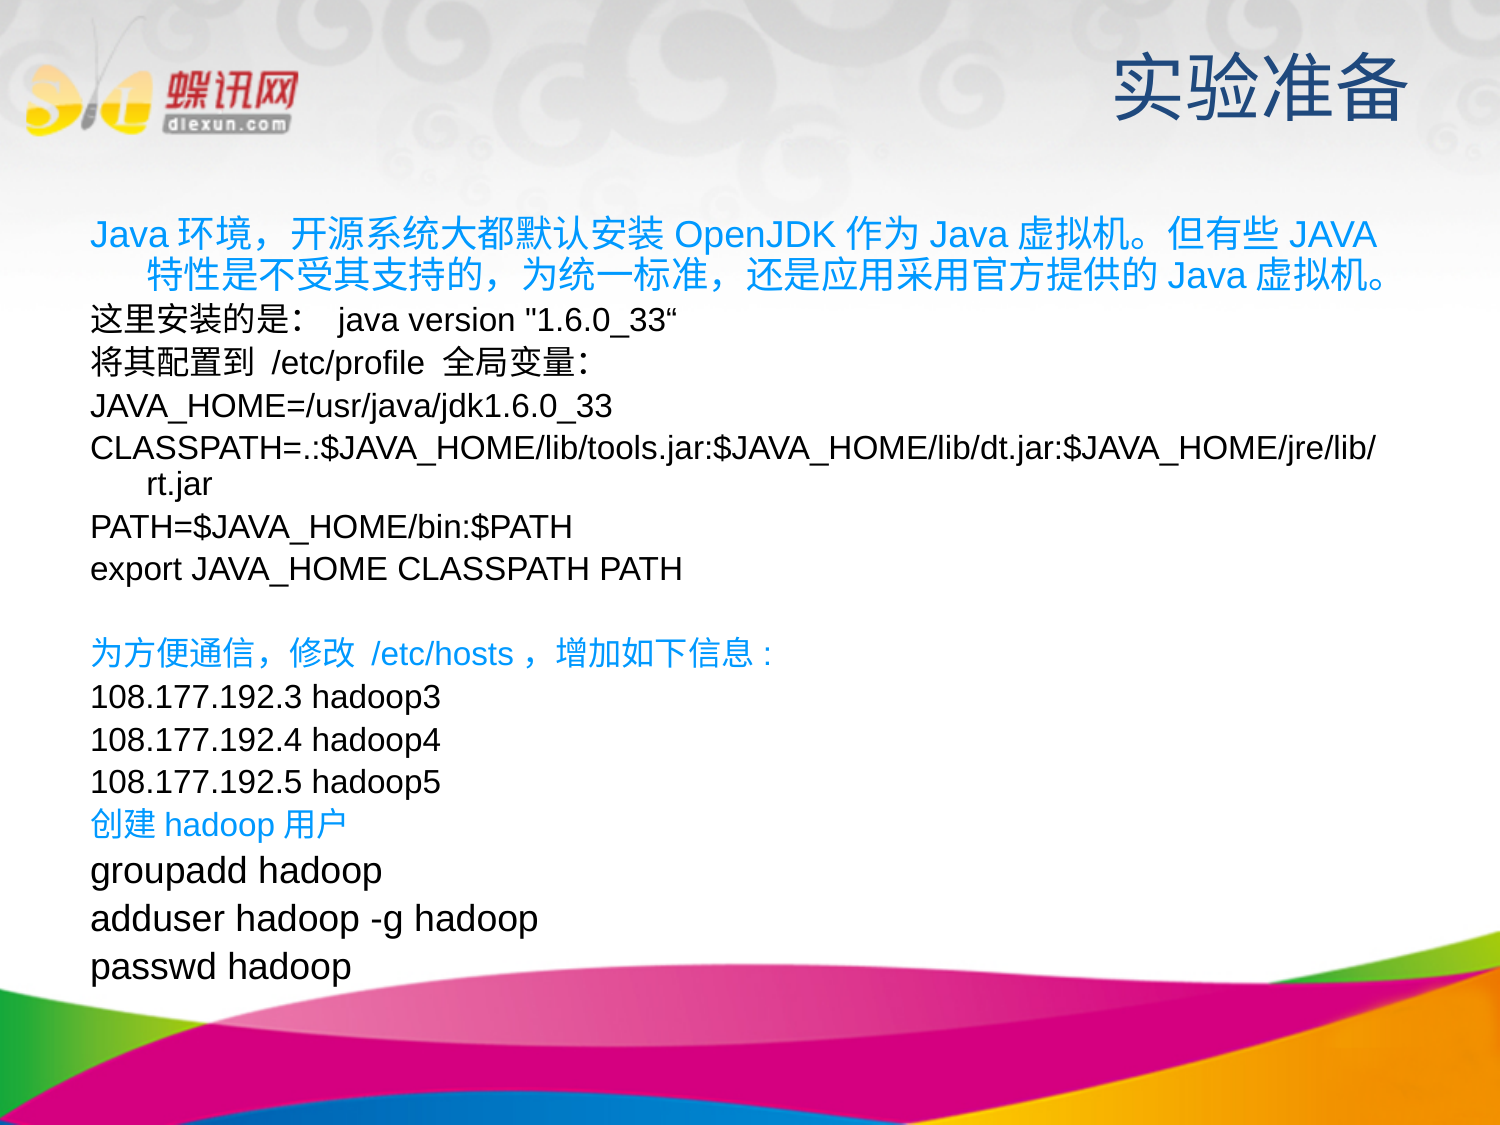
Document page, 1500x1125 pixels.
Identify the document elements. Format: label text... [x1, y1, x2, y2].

picture [0, 0, 1500, 1125]
list Java环境，开源系统大都默认安装OpenJDK作为Java虚拟机。但有些JAVA特性是不受其支持的，为统一标准，还是应用采用官方提供的Java虚拟机。 这里安装的是： java version "1.6.0_33“ 将其配置到 /etc/profile 全局变量： JAVA_HOME=/usr/java/jdk1.6.0_33 CLASSPATH=.:$JAVA_HOME/lib/tools.jar:$JAVA_HOME/lib/dt.jar:$JAVA_HOME/jre/lib/rt.jar PATH=$JAVA_HOME/bin:$PATH export JAVA_HOME CLASSPATH PATH 为方便通信，修改 /etc/hosts，增加如下信息: 108.177.192.3 hadoop3 108.177.192.4 hadoop4 108.177.192.5 hadoop5 创建hadoop用户 groupadd hadoop adduser hadoop -g hadoop passwd hadoop [74, 207, 1426, 1048]
text_box 实验准备 [253, 21, 1425, 149]
